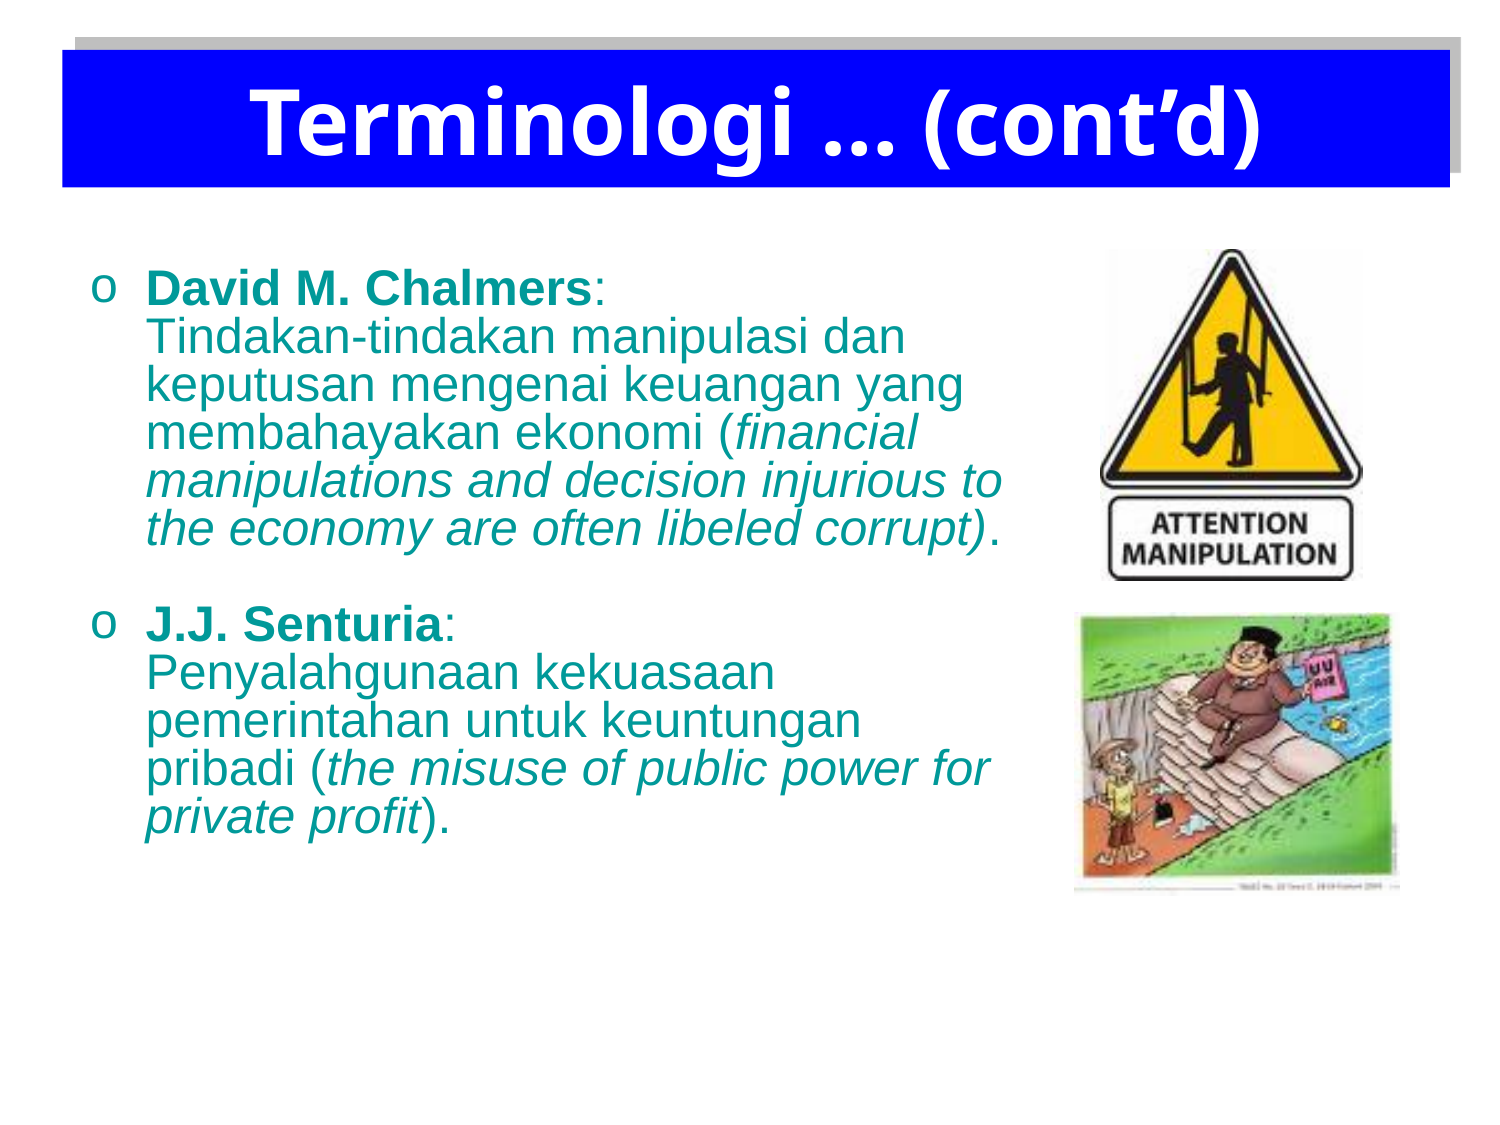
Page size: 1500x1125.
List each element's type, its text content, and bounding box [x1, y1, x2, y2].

text_box David M. Chalmers: Tindakan-tindakan manipulasi dan keputusan mengenai keuangan yang membahayakan ekonomi (financial manipulations and decision injurious to the economy are often libeled corrupt). J.J. Senturia: Penyalahgunaan kekuasaan pemerintahan untuk keuntungan pribadi (the misuse of public power for private profit). [74, 199, 1038, 1013]
text_box Terminologi … (cont’d) [62, 49, 1450, 188]
picture [1099, 249, 1363, 582]
picture [1074, 612, 1401, 896]
